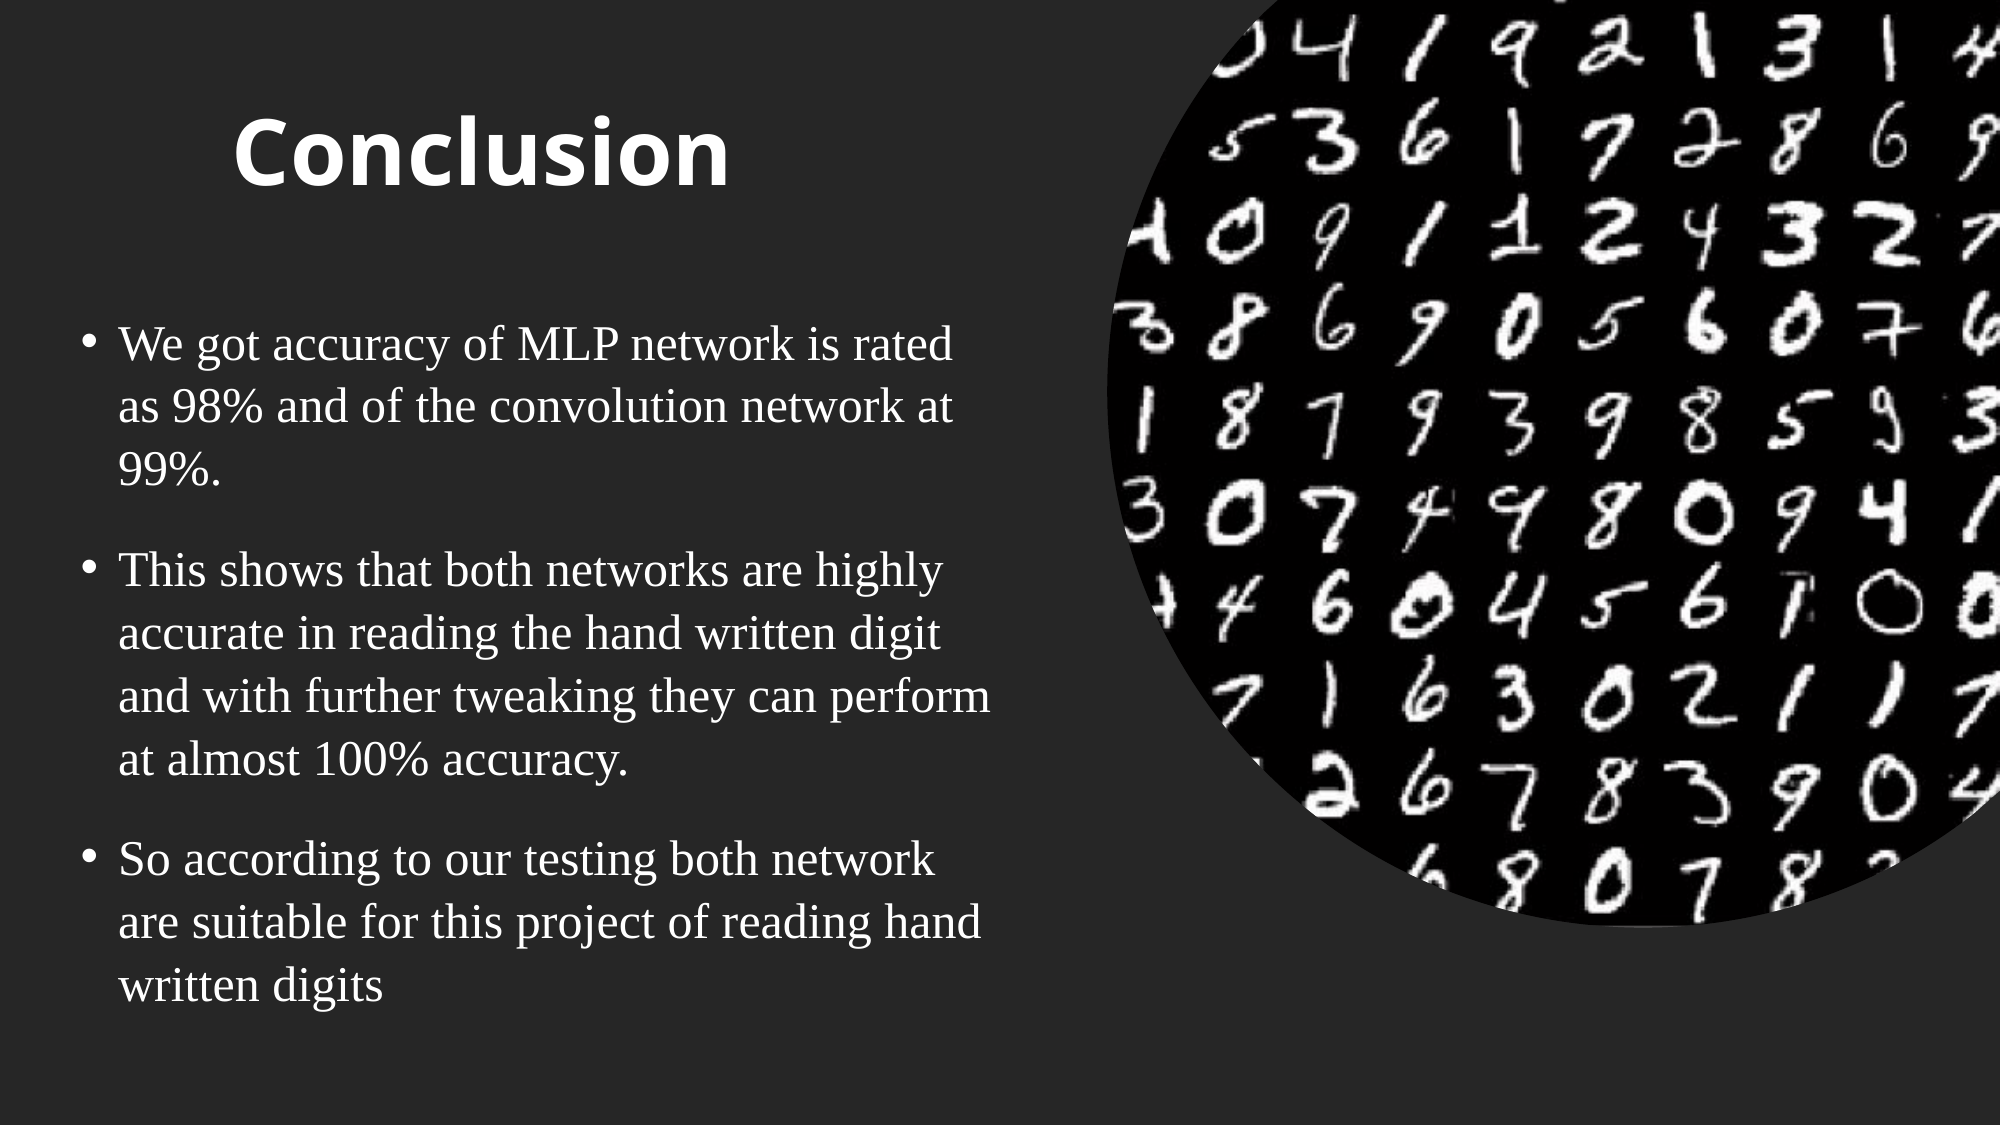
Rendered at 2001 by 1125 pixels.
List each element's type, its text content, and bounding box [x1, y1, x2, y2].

picture [1107, 0, 2000, 928]
title Conclusion [216, 47, 1089, 265]
list We got accuracy of MLP network is rated as 98% and of the convolution network at 99%. This shows that both networks are highly accurate in reading the hand written digit and with further tweaking they can perform at almost 100% accuracy. So according to our testing both network are suitable for this project of reading hand written digits [65, 299, 1010, 1014]
